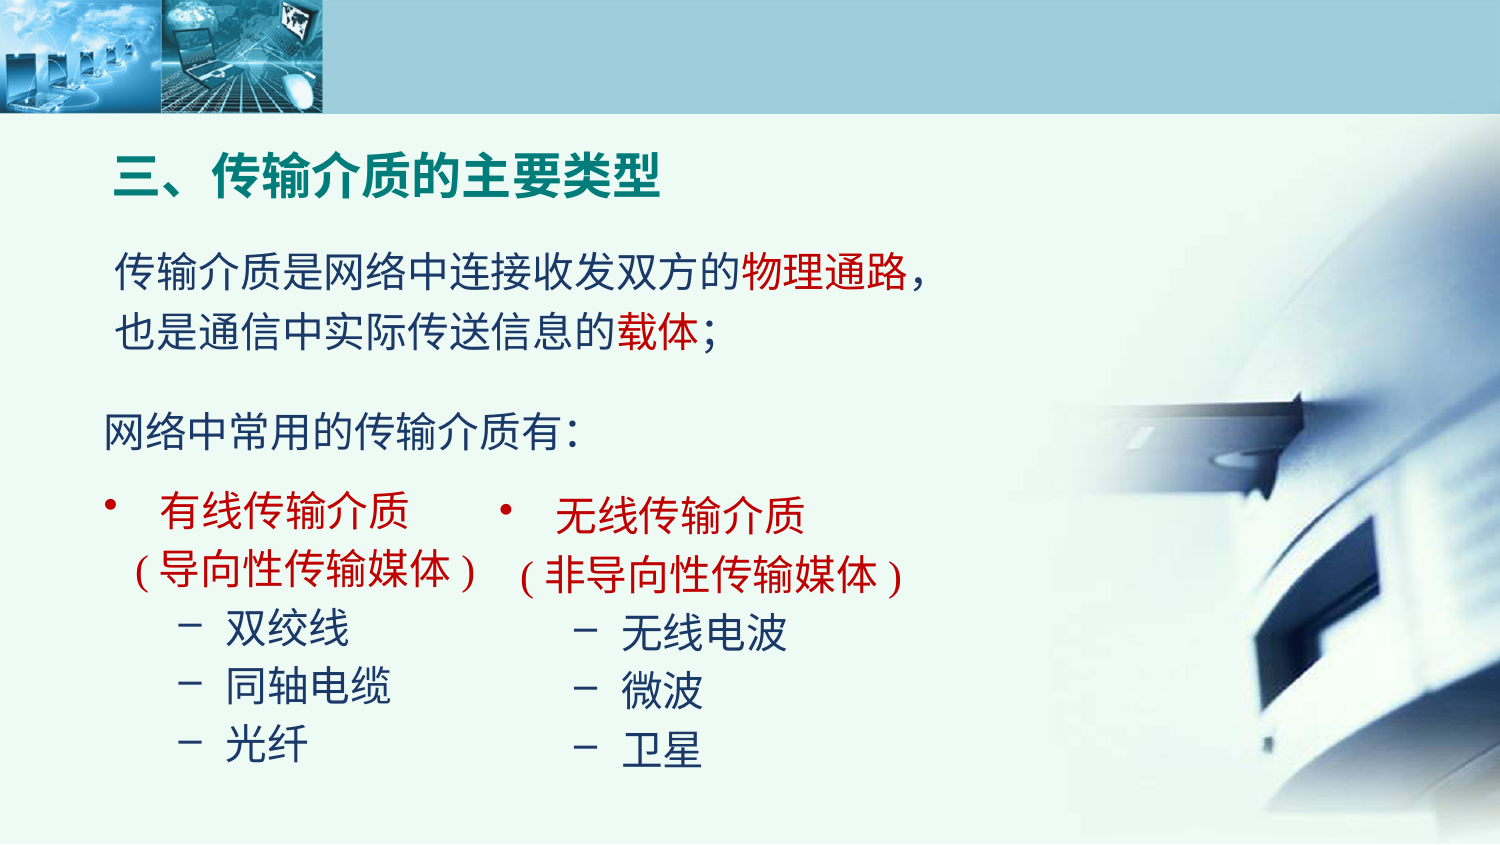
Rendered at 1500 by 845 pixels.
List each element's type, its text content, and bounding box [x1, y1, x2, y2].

title 三、传输介质的主要类型 [96, 103, 1152, 245]
list 网络中常用的传输介质有： 有线传输介质 (导向性传输媒体) 双绞线 同轴电缆 光纤 [88, 397, 632, 777]
text_box 无线传输介质 (非导向性传输媒体) 无线电波 微波 卫星 [484, 482, 928, 812]
text_box 传输介质是网络中连接收发双方的物理通路，也是通信中实际传送信息的载体； [100, 228, 975, 363]
picture [0, 0, 1500, 844]
